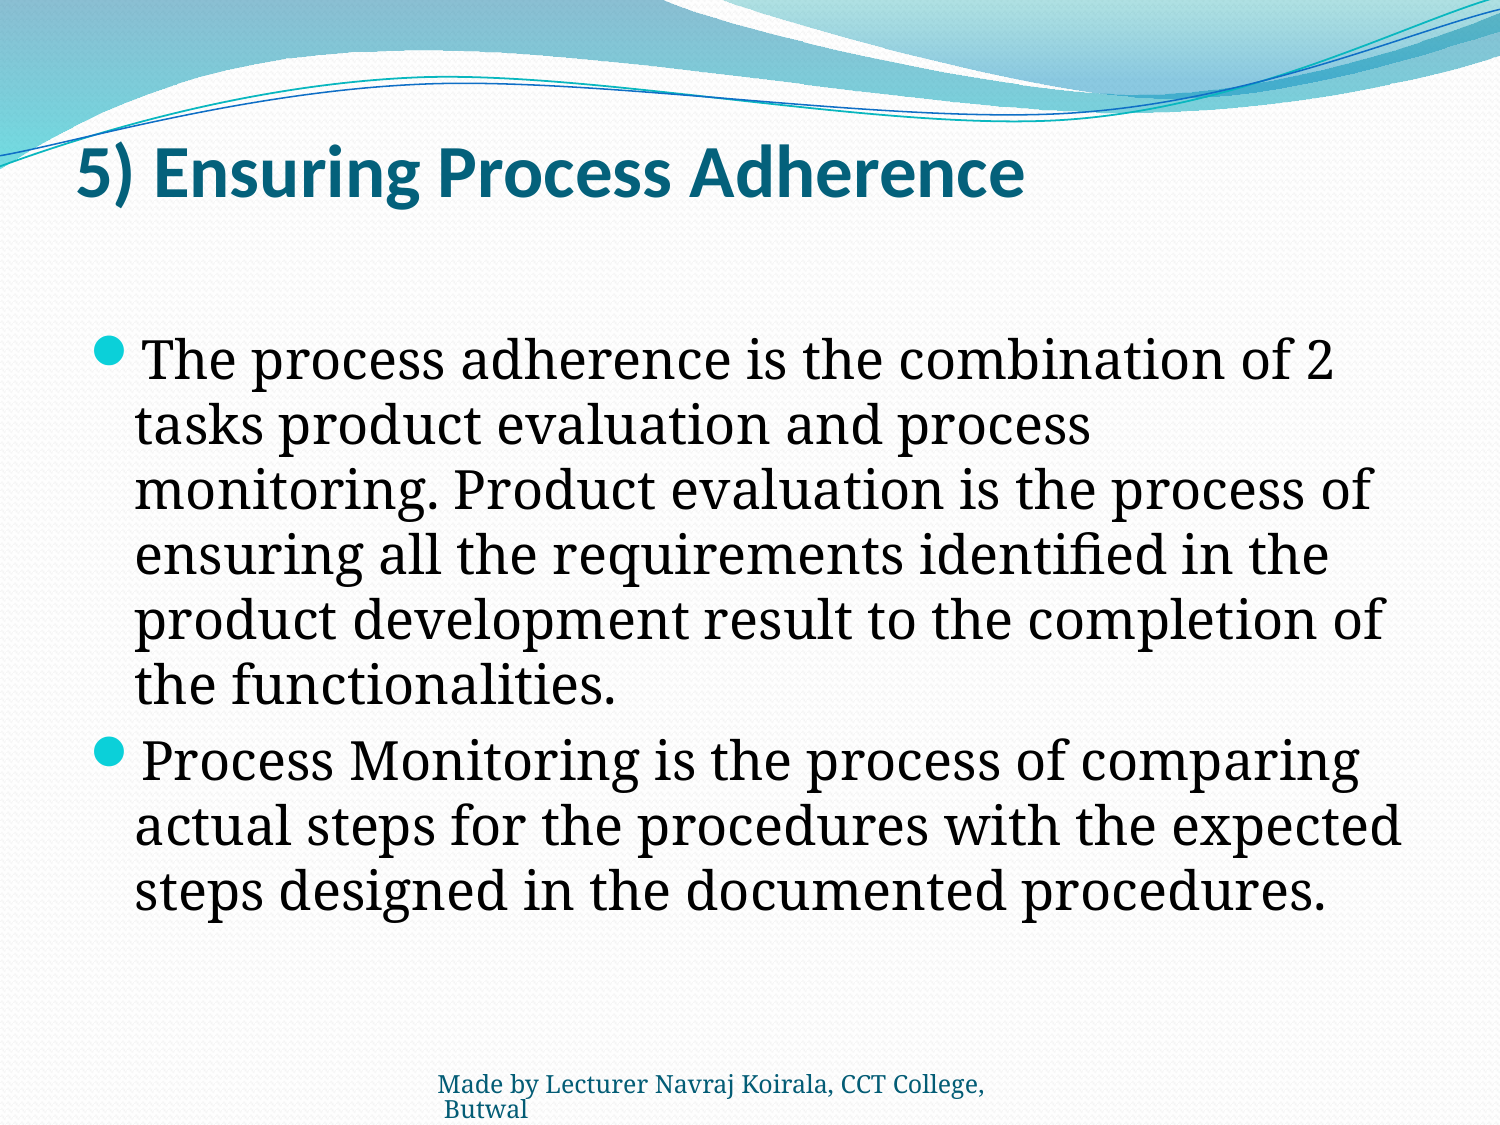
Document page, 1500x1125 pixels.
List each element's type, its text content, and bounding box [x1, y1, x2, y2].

title 5) Ensuring Process Adherence [75, 115, 1425, 303]
list The process adherence is the combination of 2 tasks product evaluation and process monitoring. Product evaluation is the process of ensuring all the requirements identified in the product development result to the completion of the functionalities. Process Monitoring is the process of comparing actual steps for the procedures with the expected steps designed in the documented procedures. [75, 317, 1425, 1038]
footer Made by Lecturer Navraj Koirala, CCT College, Butwal [437, 1042, 988, 1103]
